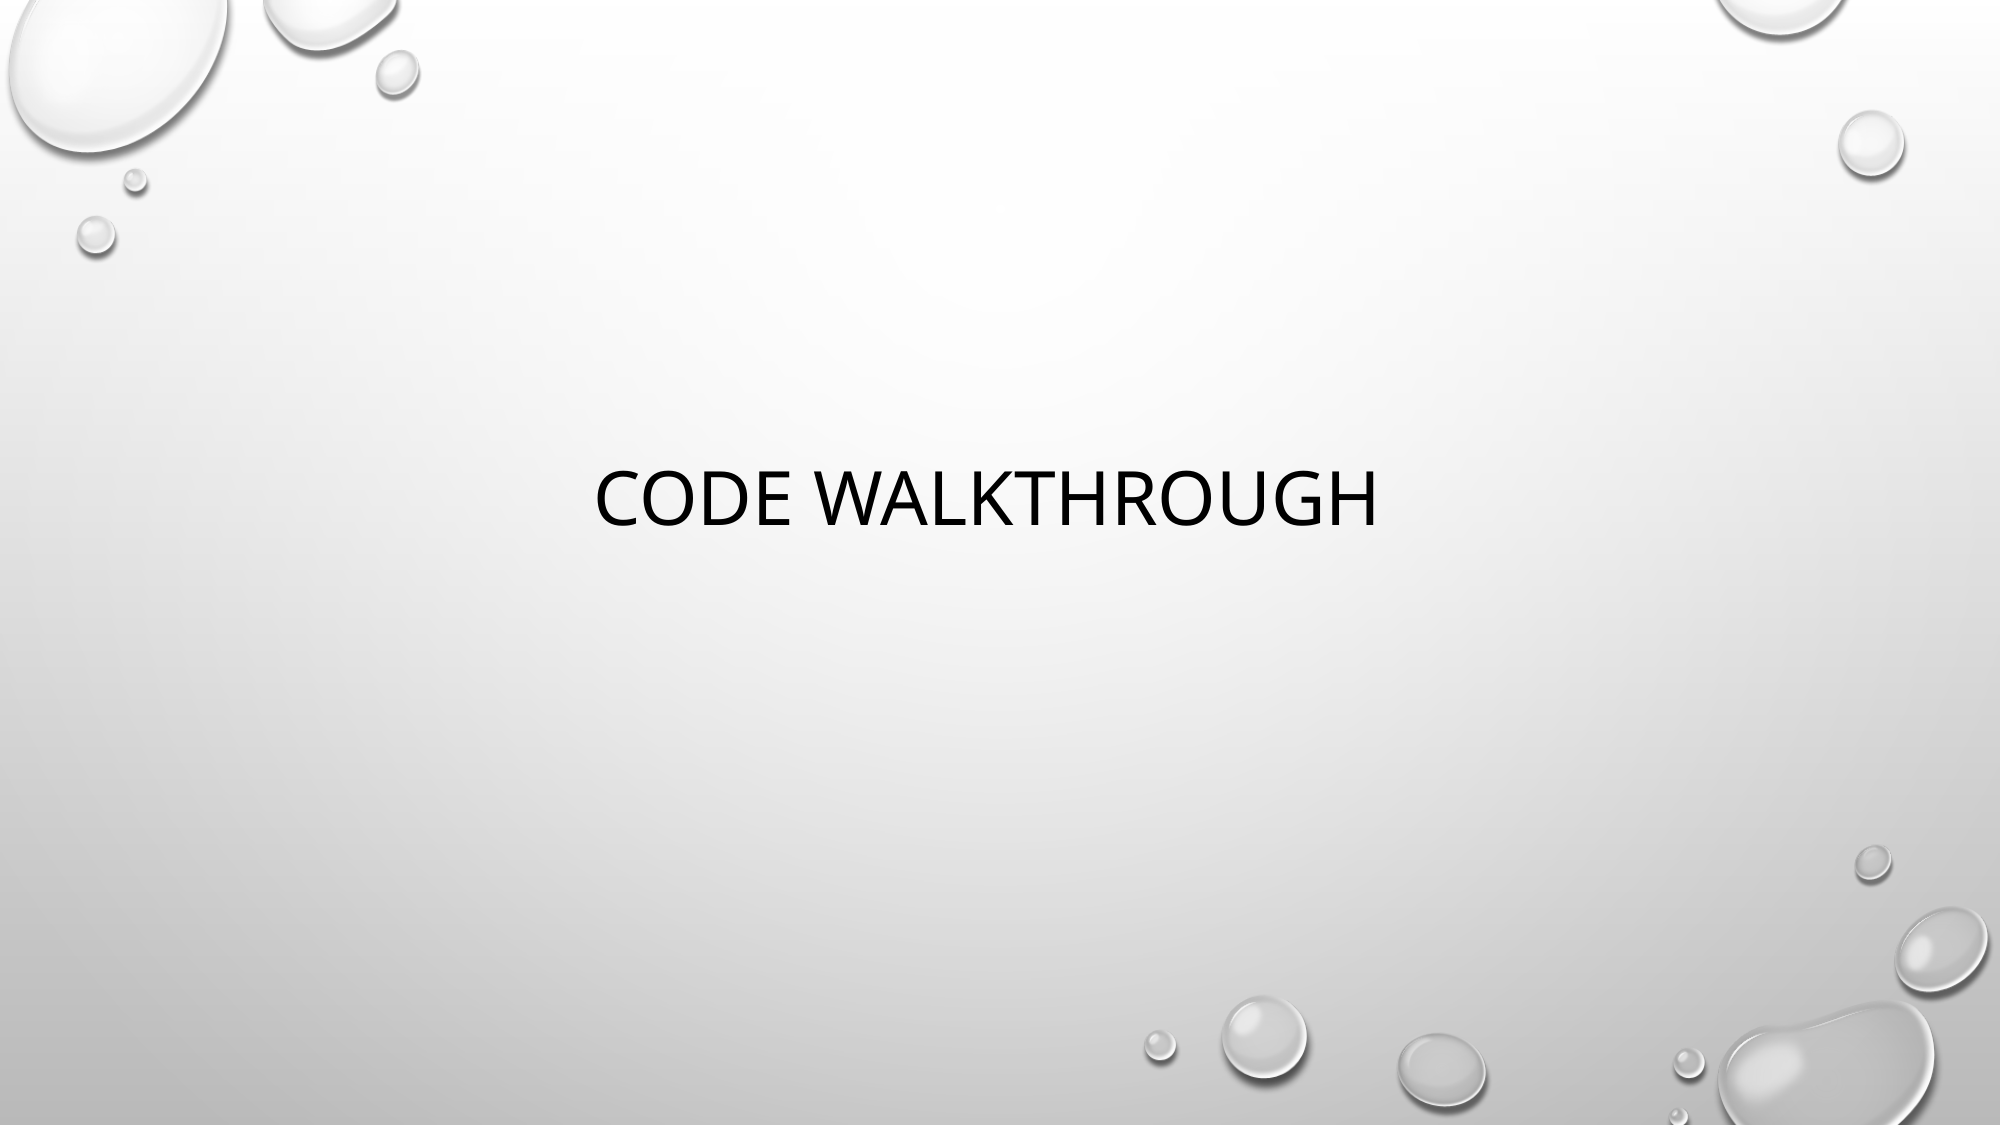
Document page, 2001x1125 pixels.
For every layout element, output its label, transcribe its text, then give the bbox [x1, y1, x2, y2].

picture [0, 0, 2000, 1125]
title Code Walkthrough [137, 434, 1838, 567]
